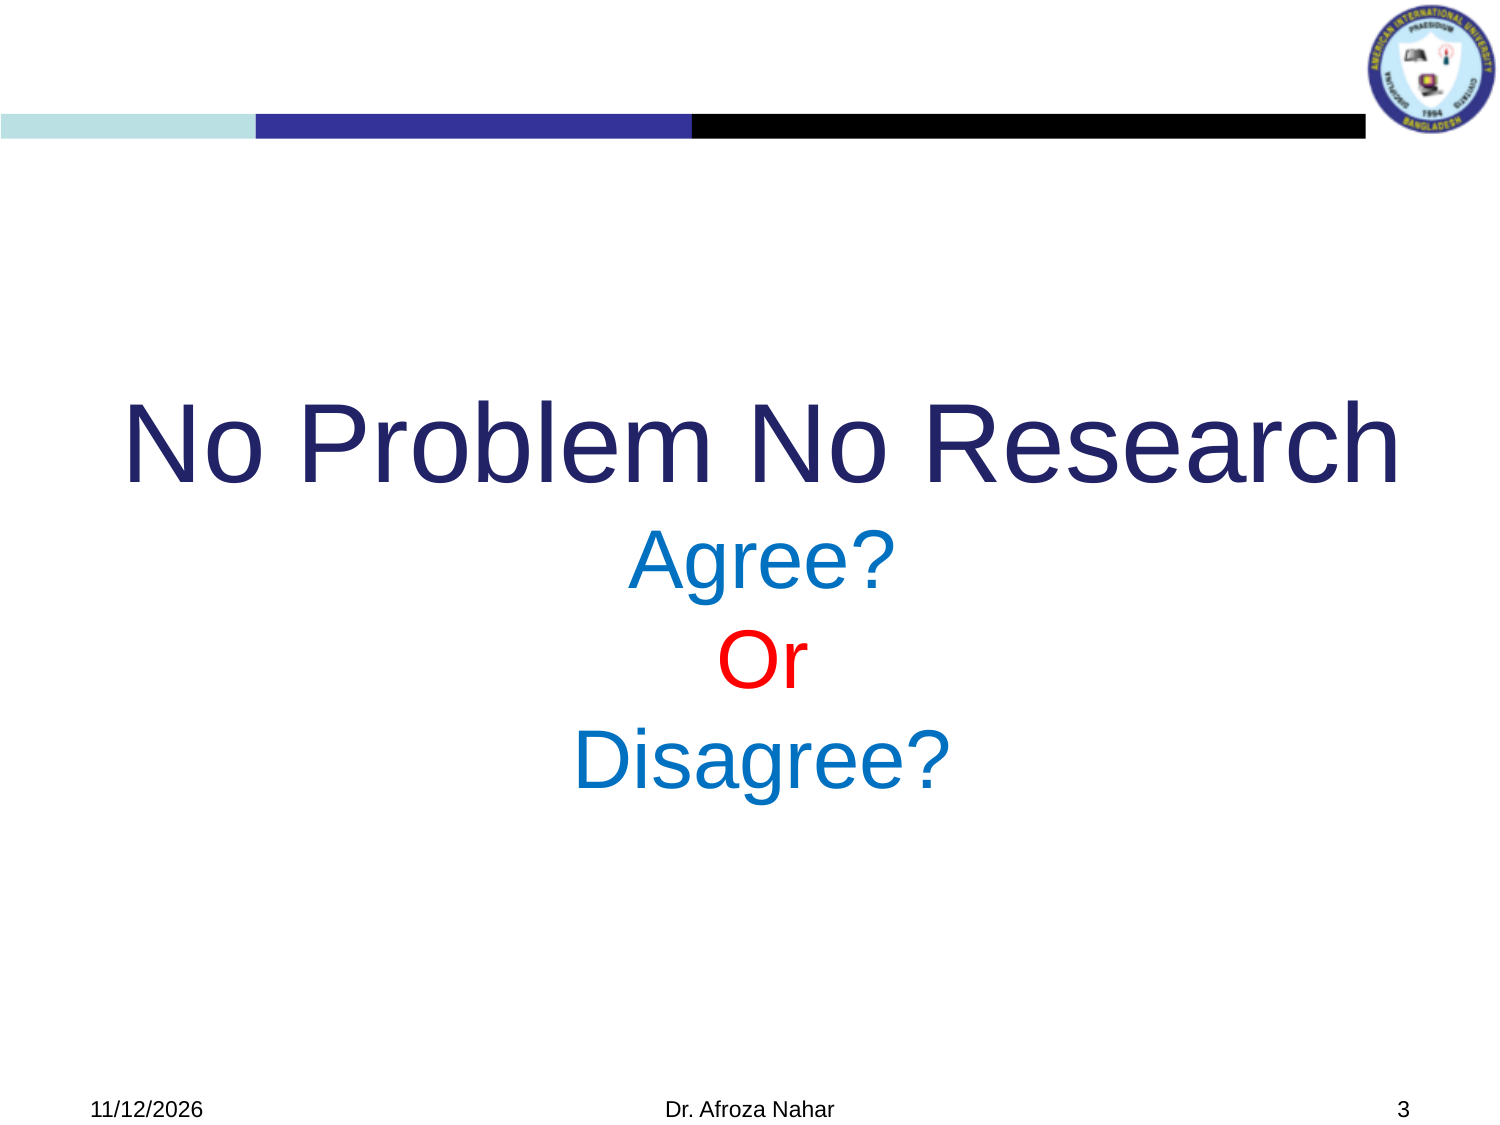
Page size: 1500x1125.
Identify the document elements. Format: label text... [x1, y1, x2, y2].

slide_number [75, 1087, 425, 1125]
footer Dr. Afroza Nahar [512, 1087, 988, 1125]
slide_number 3 [1074, 1087, 1425, 1125]
text_box No Problem No Research Agree? Or Disagree? [99, 362, 1425, 948]
picture [1365, 2, 1499, 137]
